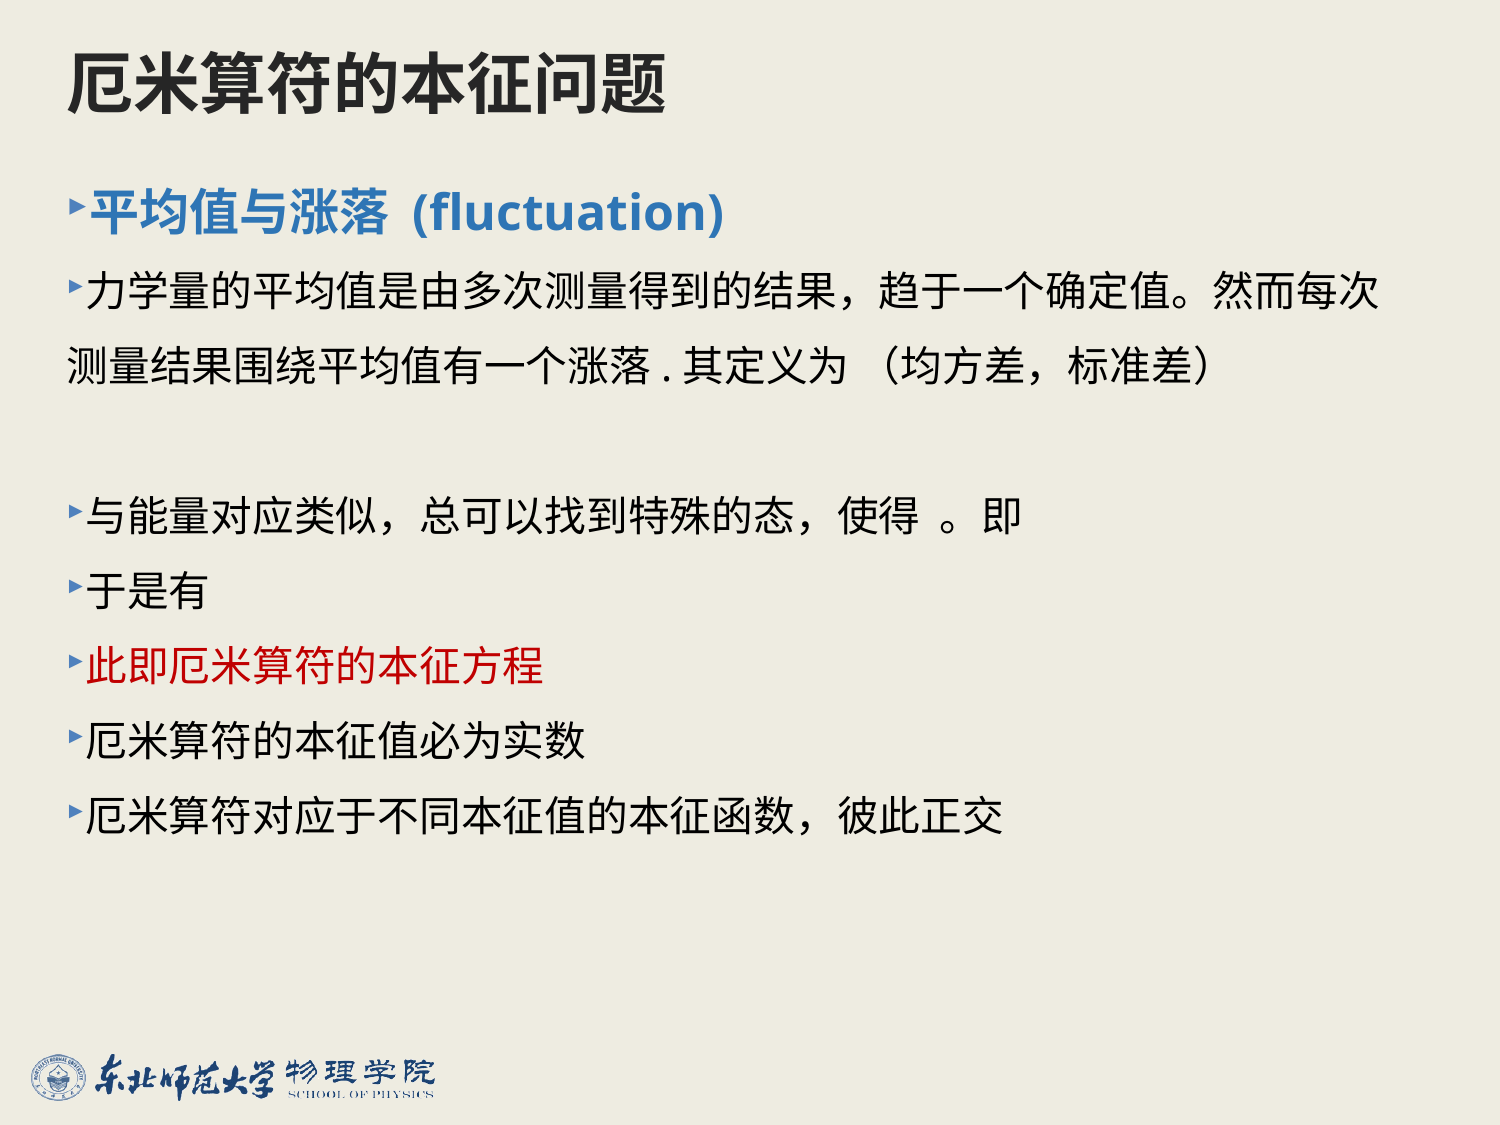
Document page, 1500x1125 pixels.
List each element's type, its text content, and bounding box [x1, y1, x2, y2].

picture [20, 1054, 440, 1101]
title 厄米算符的本征问题 [51, 0, 1402, 163]
